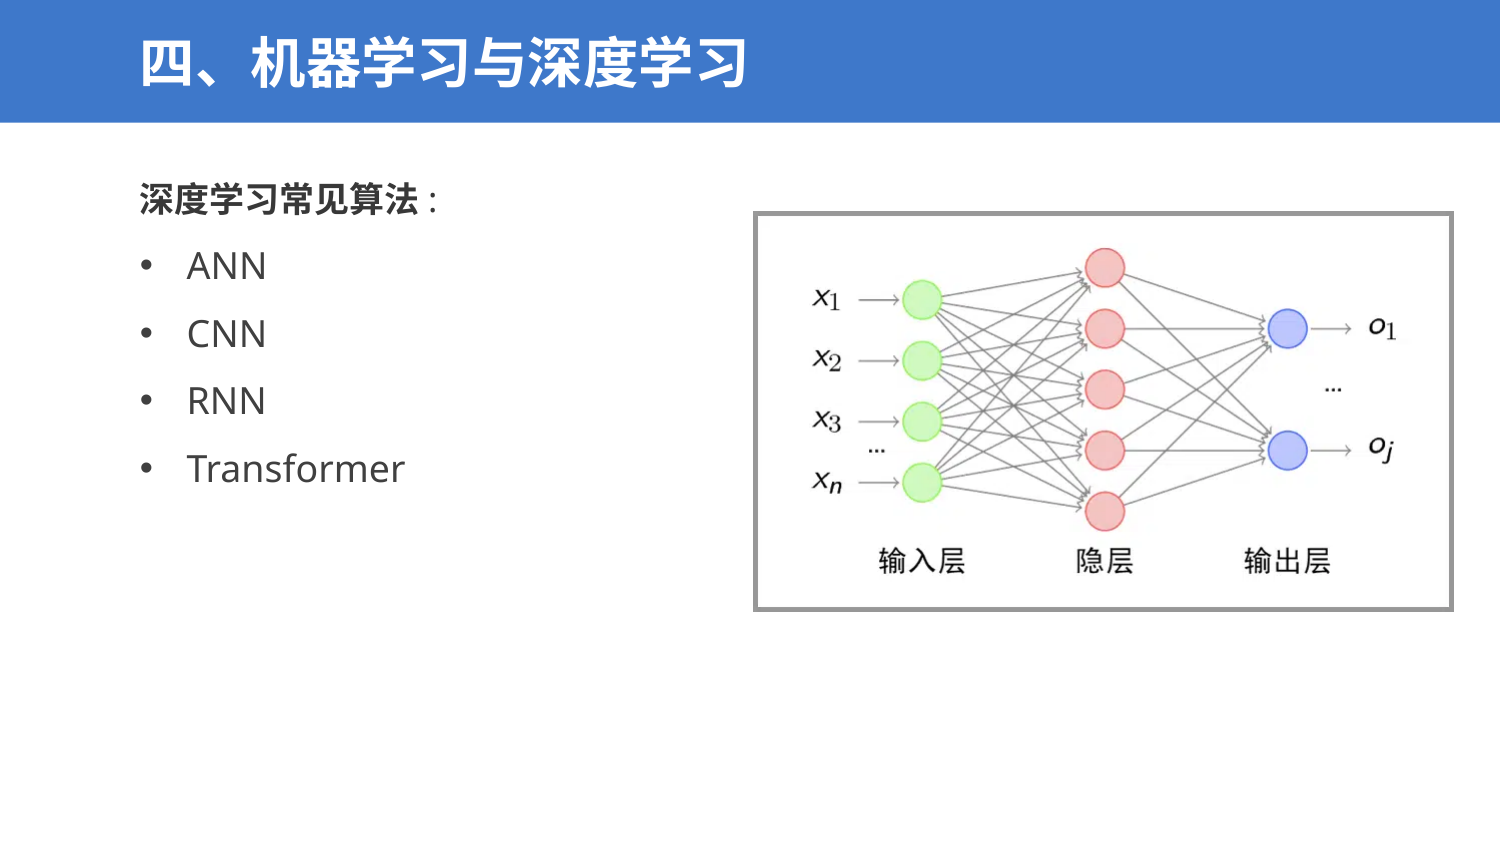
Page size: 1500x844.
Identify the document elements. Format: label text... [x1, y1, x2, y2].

picture [753, 211, 1454, 612]
text_box [0, 0, 1500, 123]
text_box 深度学习常见算法: ANN CNN RNN Transformer [124, 149, 1471, 765]
text_box 四、机器学习与深度学习 [125, 15, 1406, 107]
